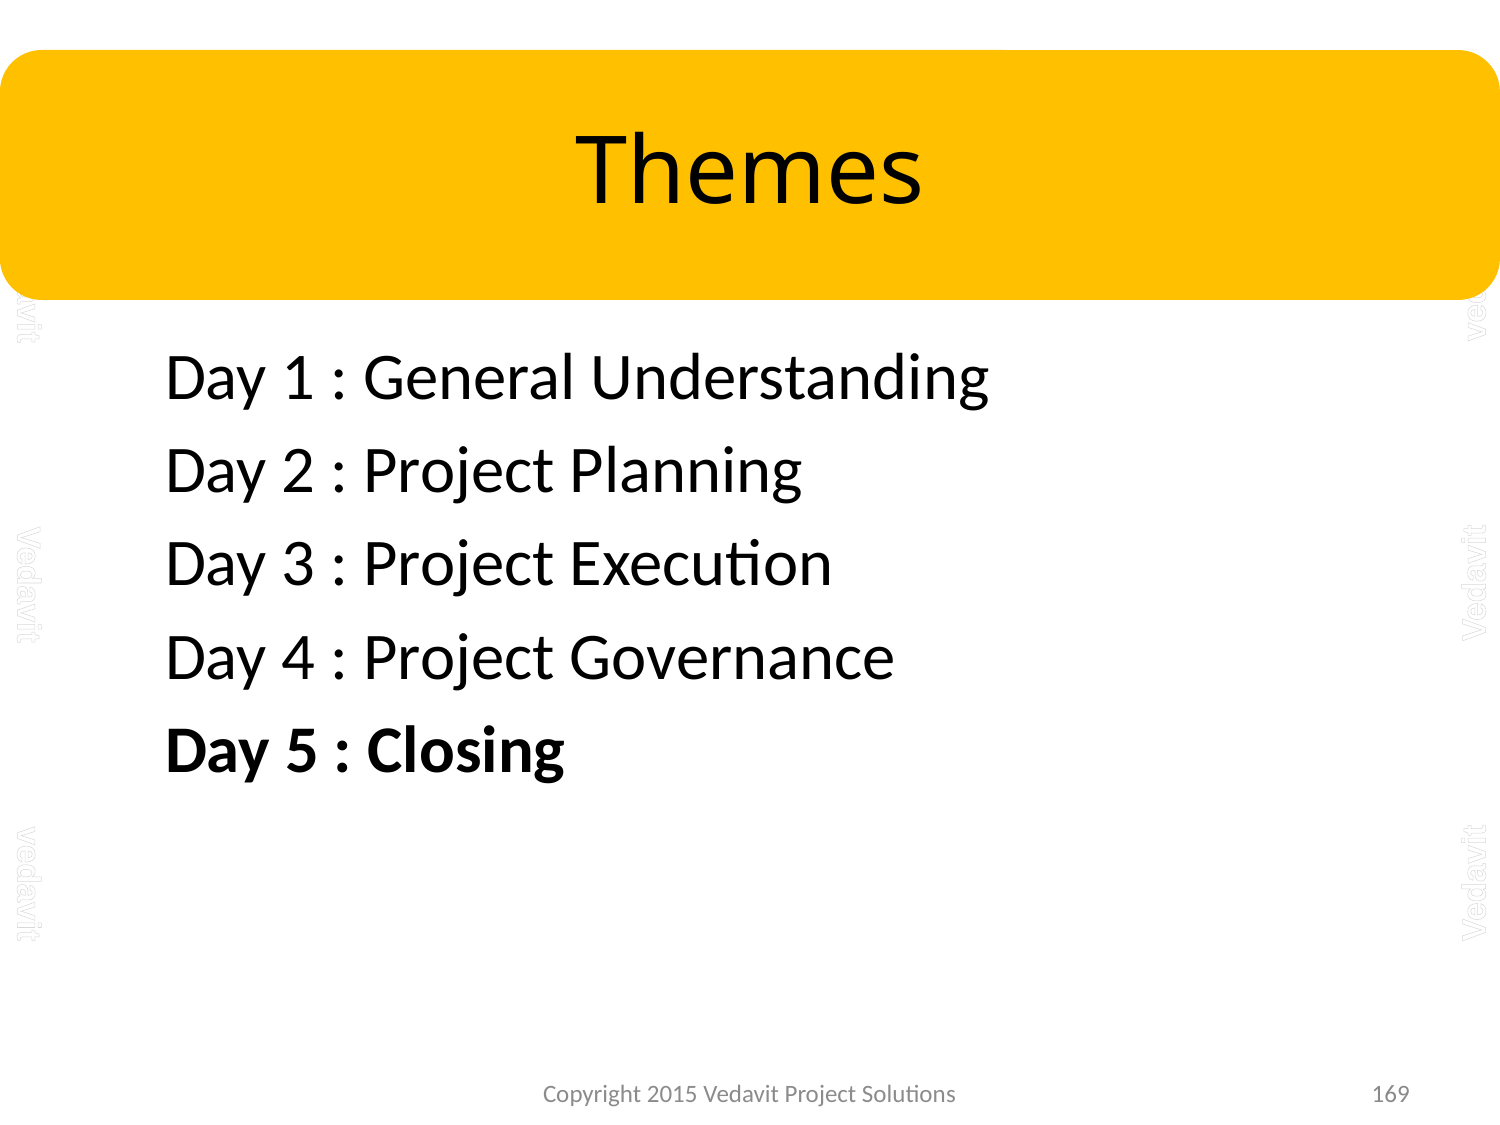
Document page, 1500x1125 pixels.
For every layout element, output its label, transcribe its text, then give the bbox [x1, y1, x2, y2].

slide_number 169 [1074, 1062, 1425, 1123]
subtitle Day 1 : General Understanding Day 2 : Project Planning Day 3 : Project Execution Day 4 : Project Governance Day 5 : Closing [150, 324, 1413, 975]
title Themes [0, 45, 1500, 287]
footer Copyright 2015 Vedavit Project Solutions [512, 1062, 988, 1123]
